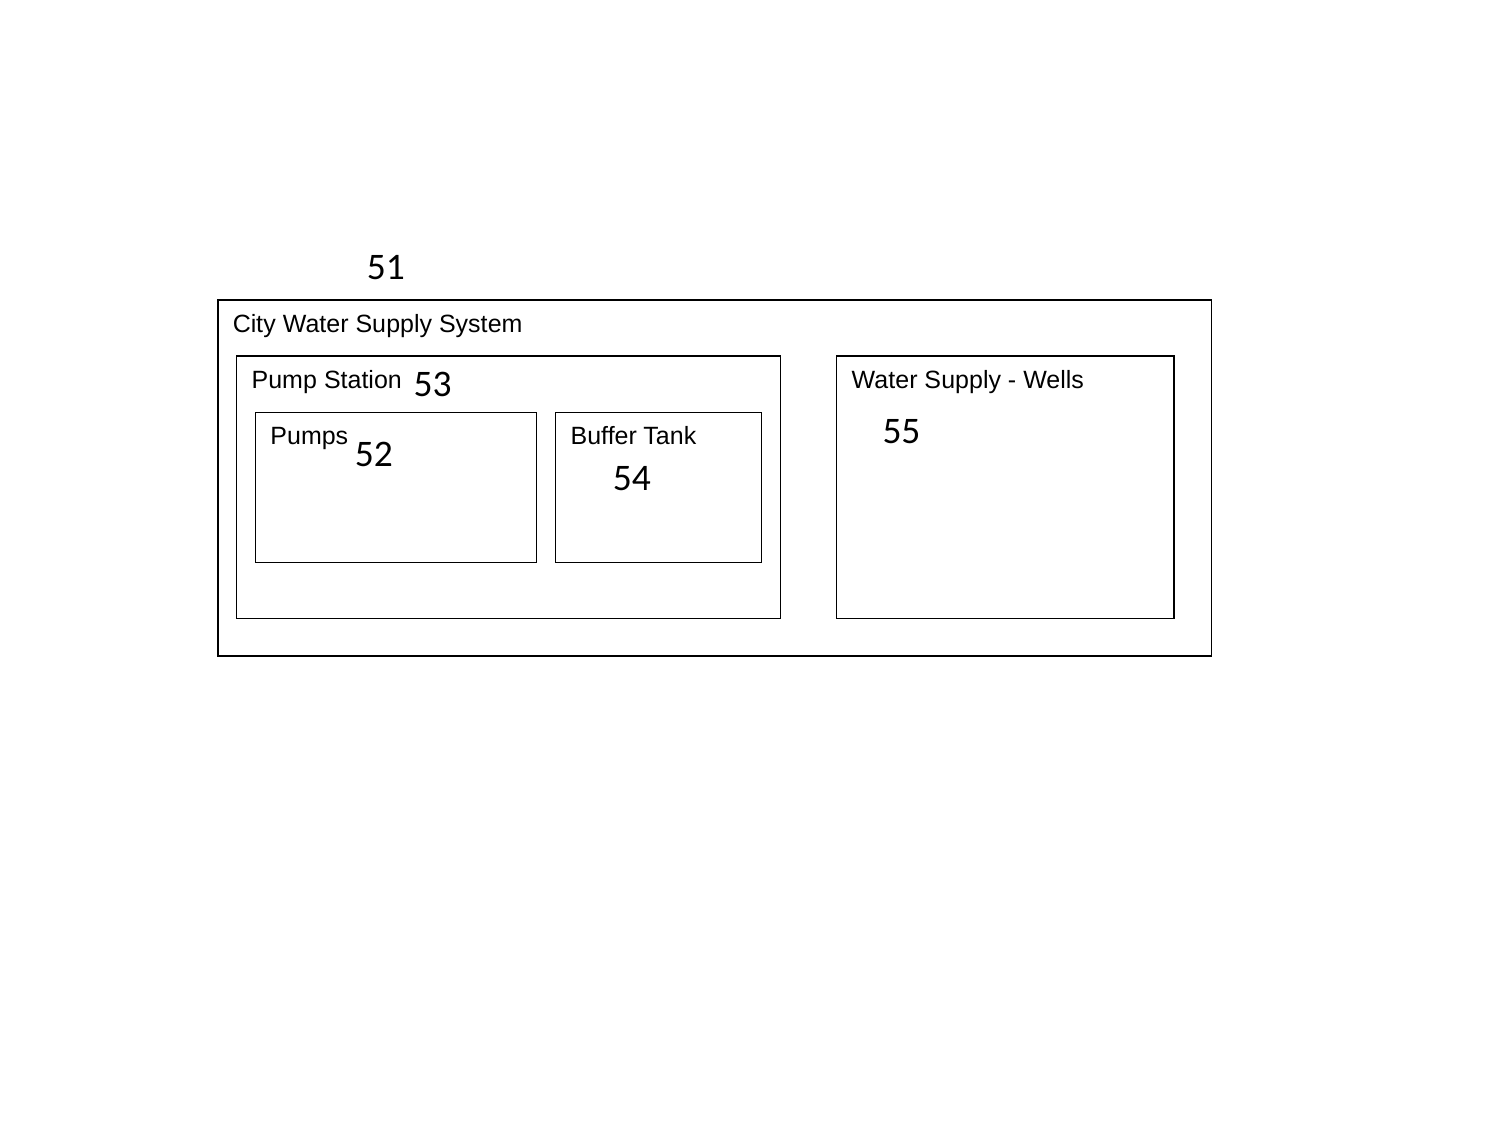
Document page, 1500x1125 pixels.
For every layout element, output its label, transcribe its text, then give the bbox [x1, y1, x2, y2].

text_box 51 [352, 234, 420, 279]
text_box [198, 280, 1287, 694]
